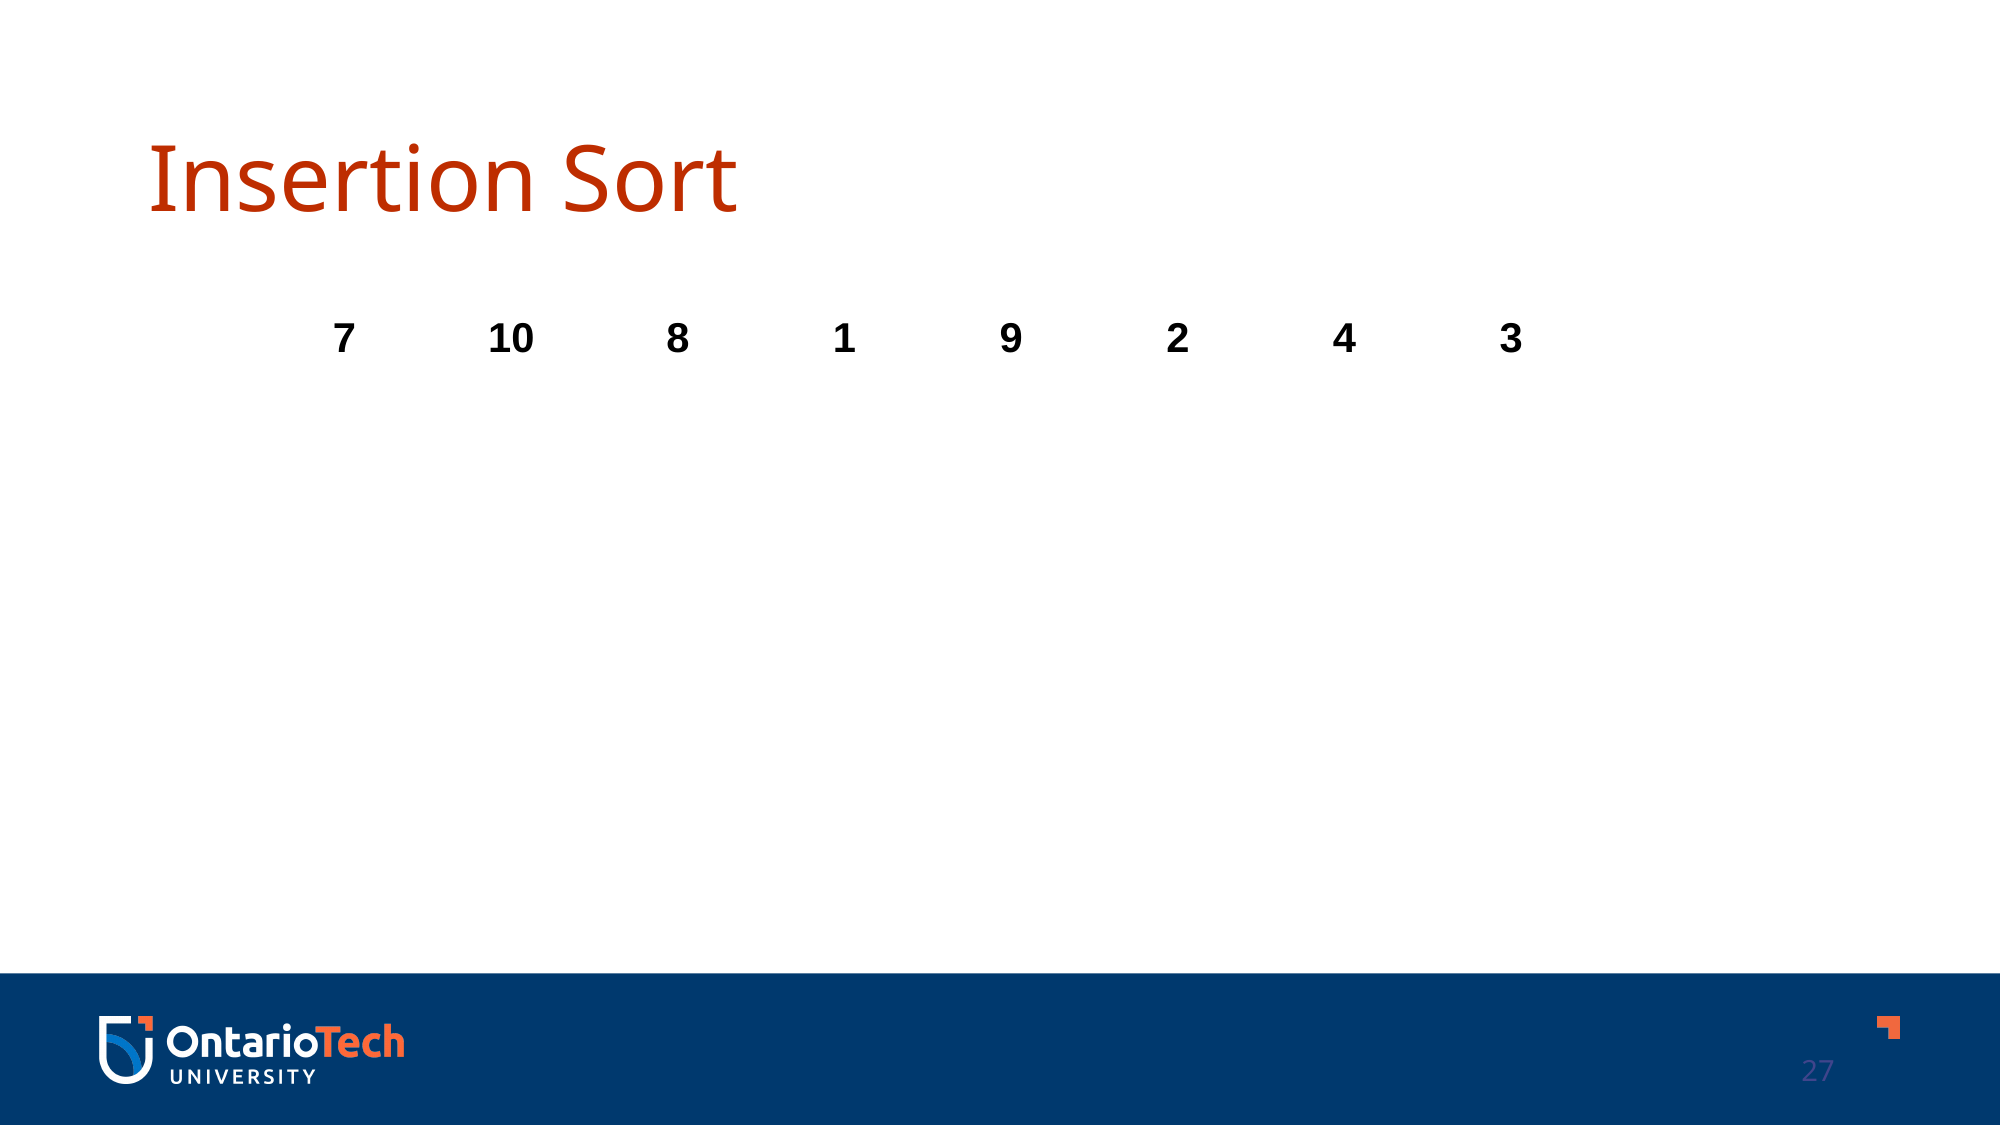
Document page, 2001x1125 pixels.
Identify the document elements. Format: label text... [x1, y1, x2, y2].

table_header 4 [1261, 307, 1428, 369]
table_header 10 [428, 307, 595, 369]
table_header 7 [261, 307, 428, 369]
text_box 27 [1433, 1025, 1850, 1100]
text_box Insertion Sort [133, 49, 1834, 238]
table_header 3 [1428, 307, 1595, 369]
table_header 9 [928, 307, 1095, 369]
picture [99, 1016, 404, 1084]
table_header 8 [595, 307, 761, 369]
table_header 1 [761, 307, 928, 369]
table_header 2 [1095, 307, 1261, 369]
picture [1877, 1016, 1900, 1039]
